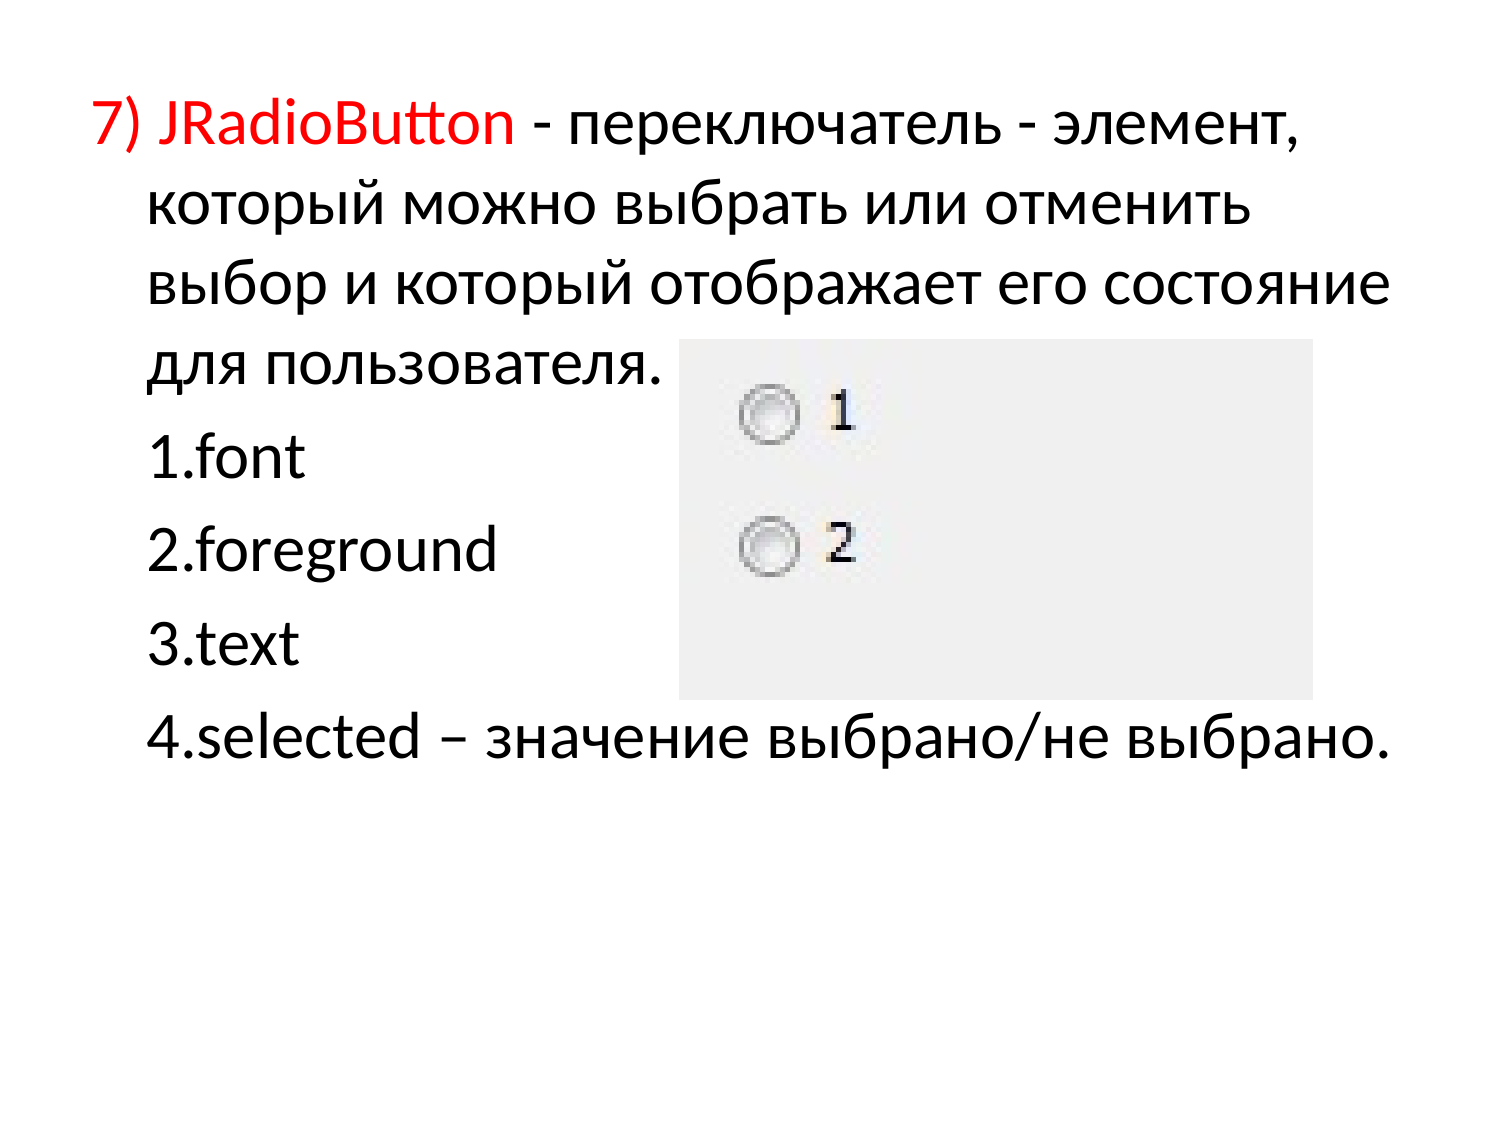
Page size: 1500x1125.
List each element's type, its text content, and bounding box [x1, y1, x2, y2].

picture [679, 339, 1313, 700]
list 7) JRadioButton - переключатель - элемент, который можно выбрать или отменить выбор и который отображает его состояние для пользователя. 1.font 2.foreground 3.text 4.selected – значение выбрано/не выбрано. [75, 70, 1425, 1005]
